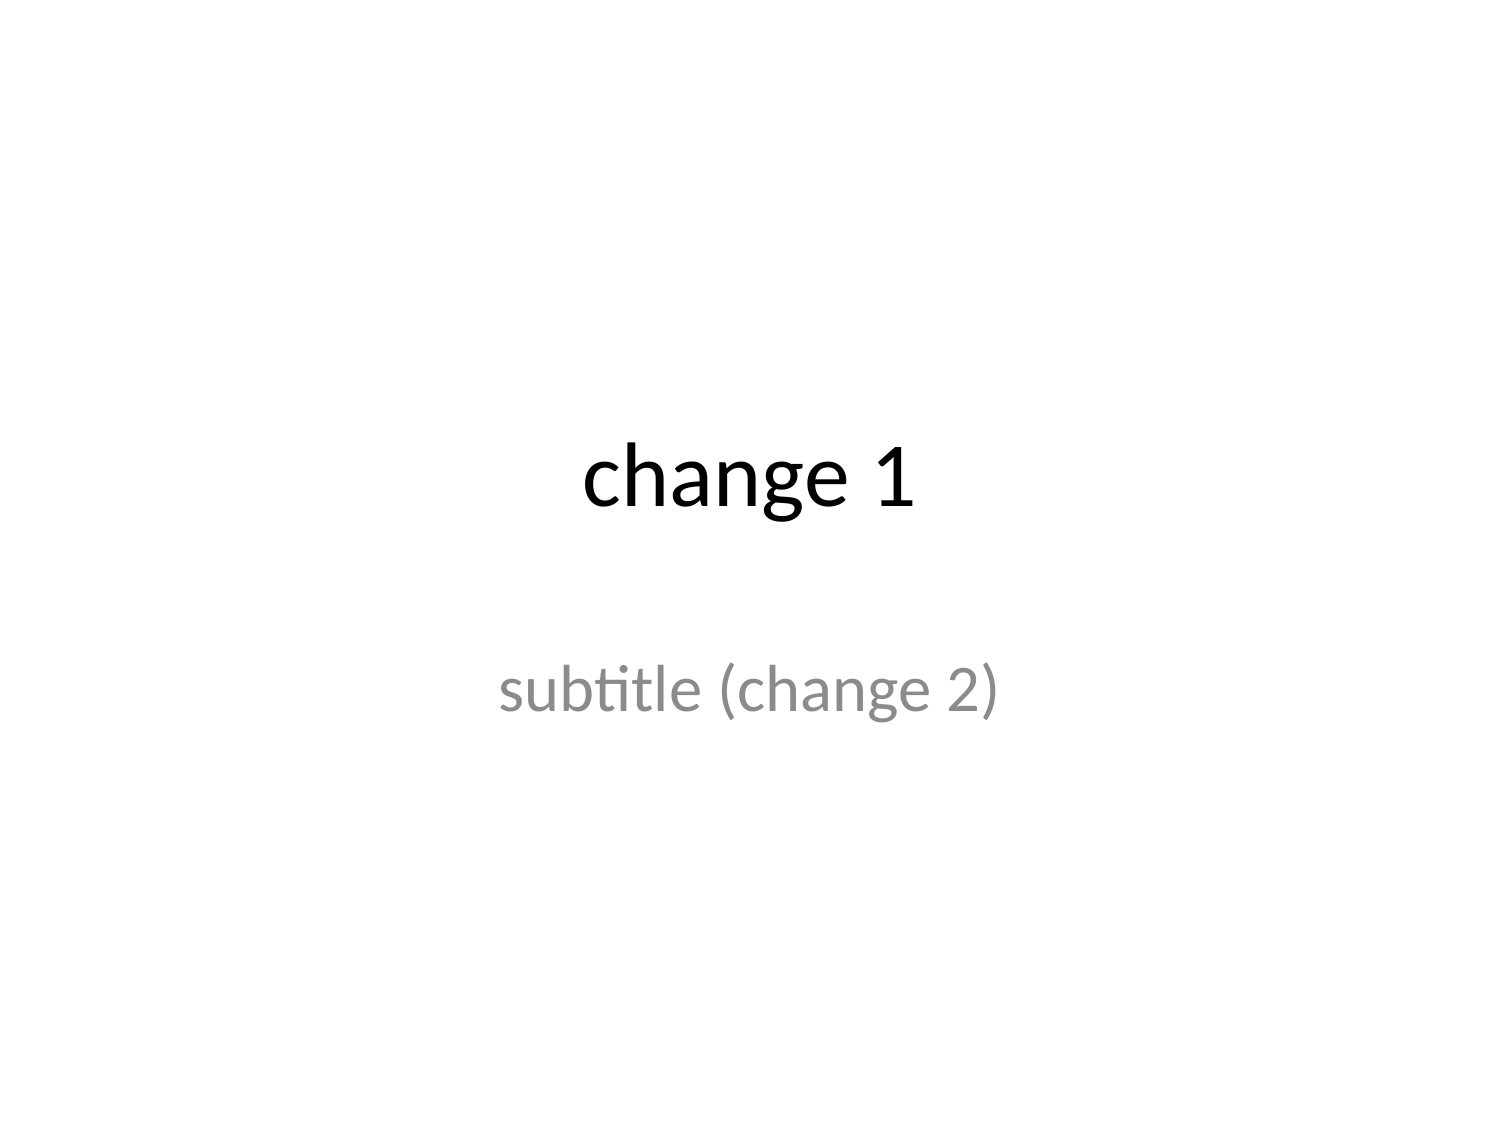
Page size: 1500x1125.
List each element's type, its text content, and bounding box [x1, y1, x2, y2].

subtitle subtitle (change 2) [225, 637, 1275, 925]
title change 1 [112, 349, 1388, 591]
